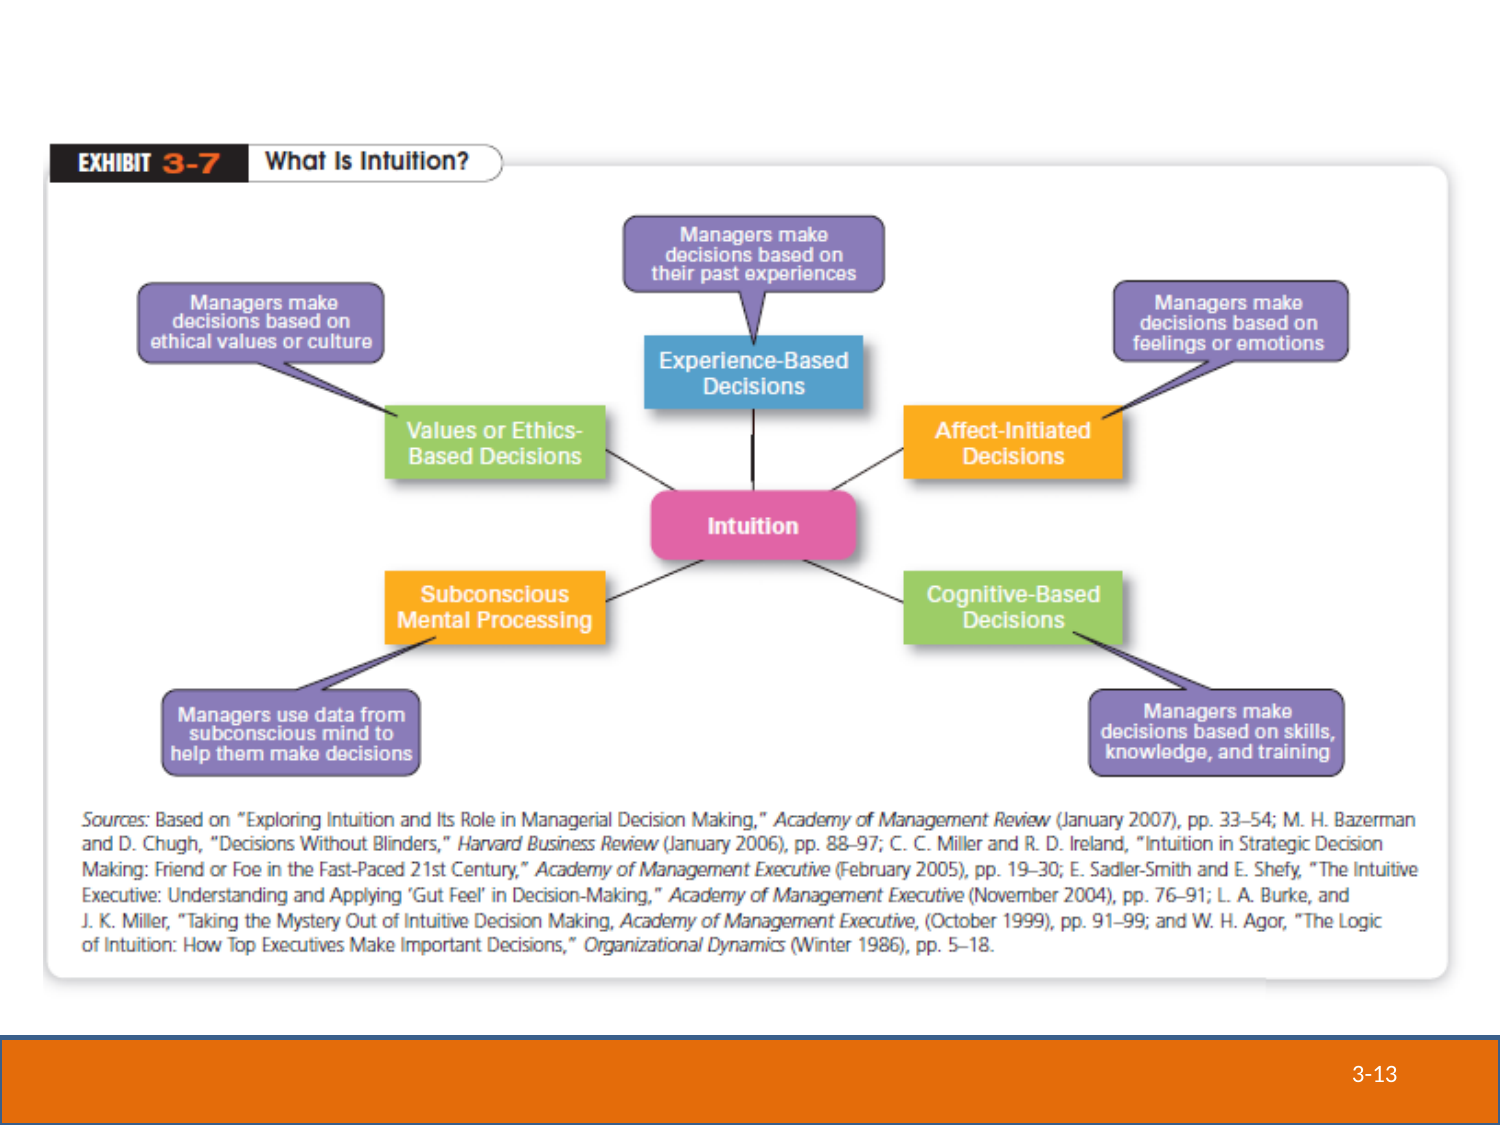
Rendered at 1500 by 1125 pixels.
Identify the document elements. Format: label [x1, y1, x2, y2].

picture [42, 137, 1478, 1001]
